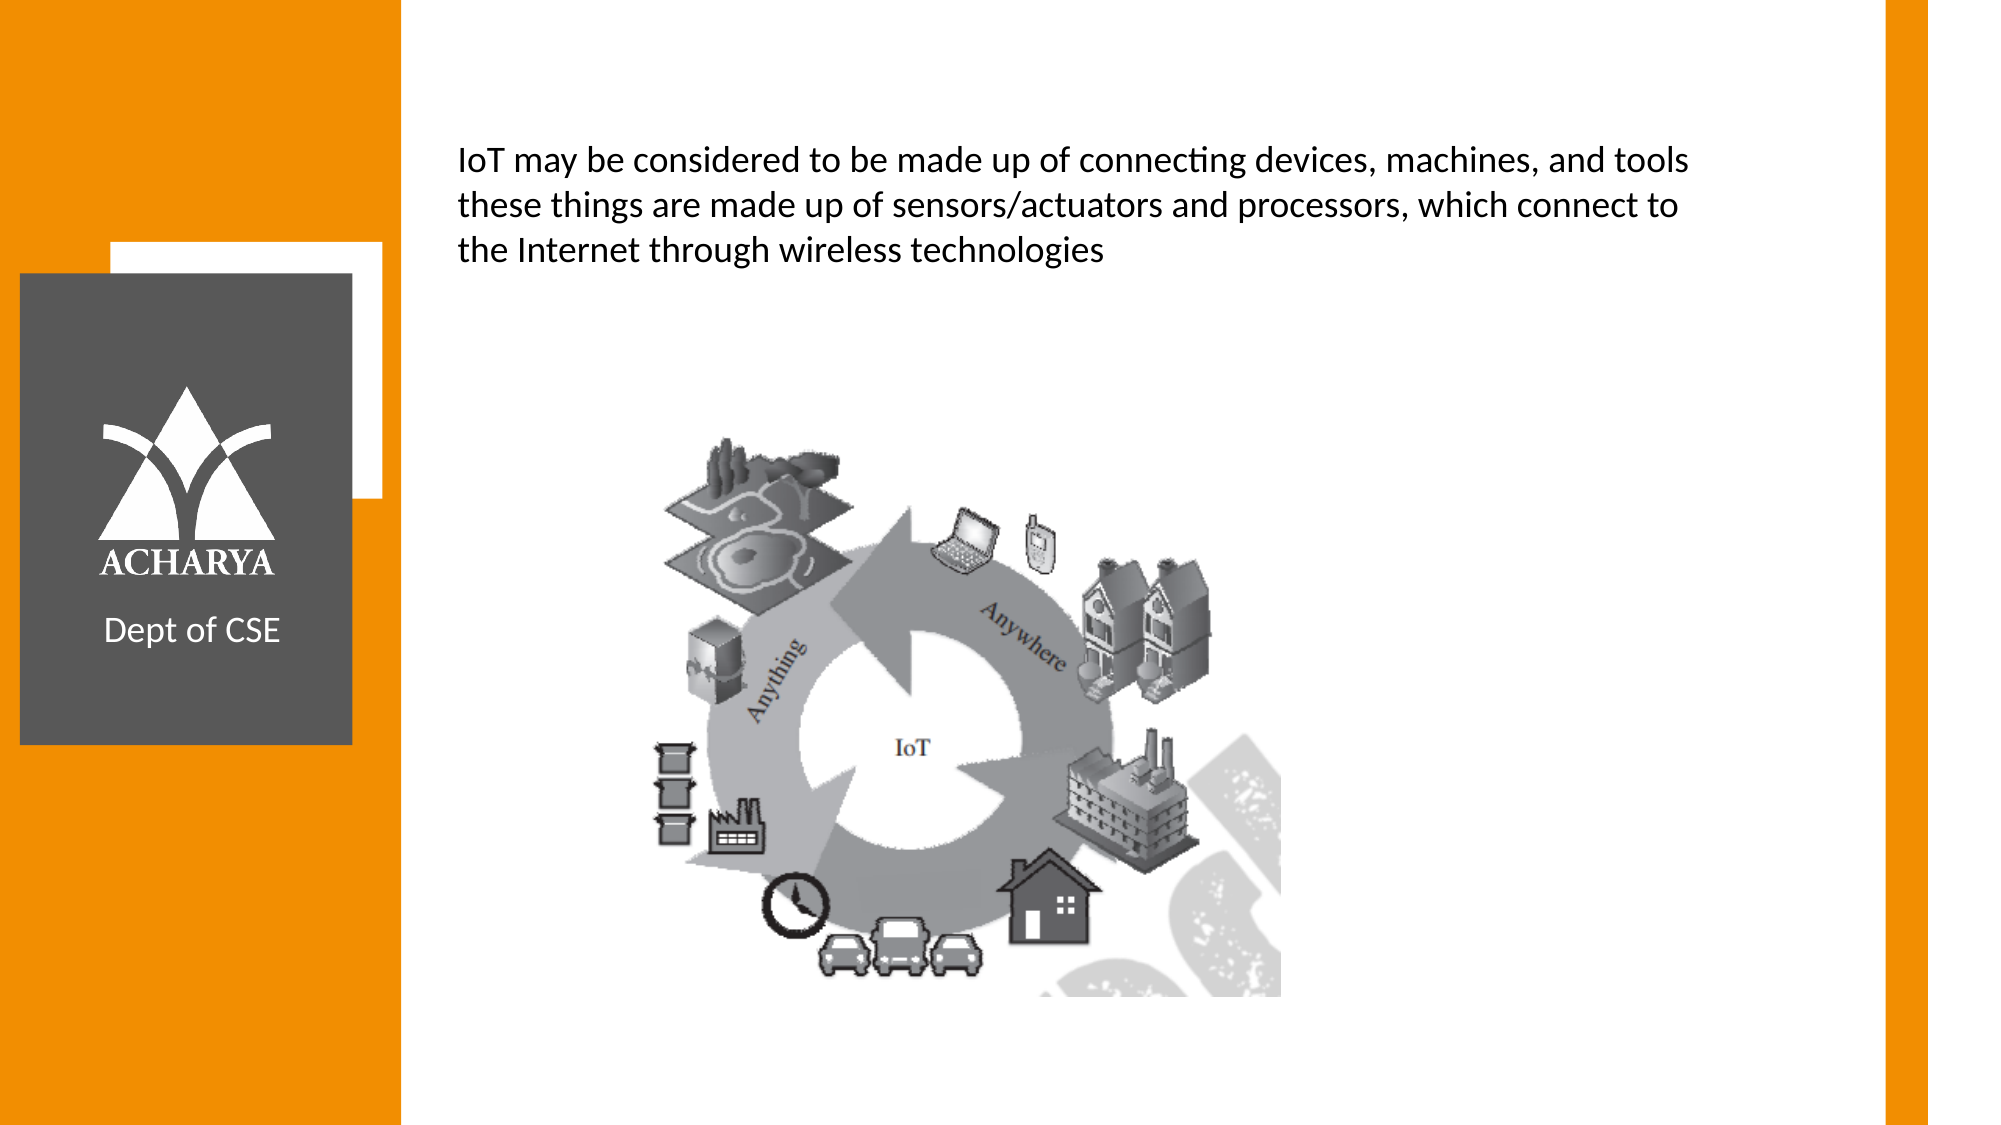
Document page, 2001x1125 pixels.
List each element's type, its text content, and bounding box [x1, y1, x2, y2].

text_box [19, 241, 383, 745]
text_box IoT may be considered to be made up of connecting devices, machines, and tools these things are made up of sensors/actuators and processors, which connect to the Internet through wireless technologies [443, 127, 1709, 323]
text_box [1885, 0, 1928, 1125]
picture [543, 415, 1281, 998]
text_box [0, 0, 402, 1125]
